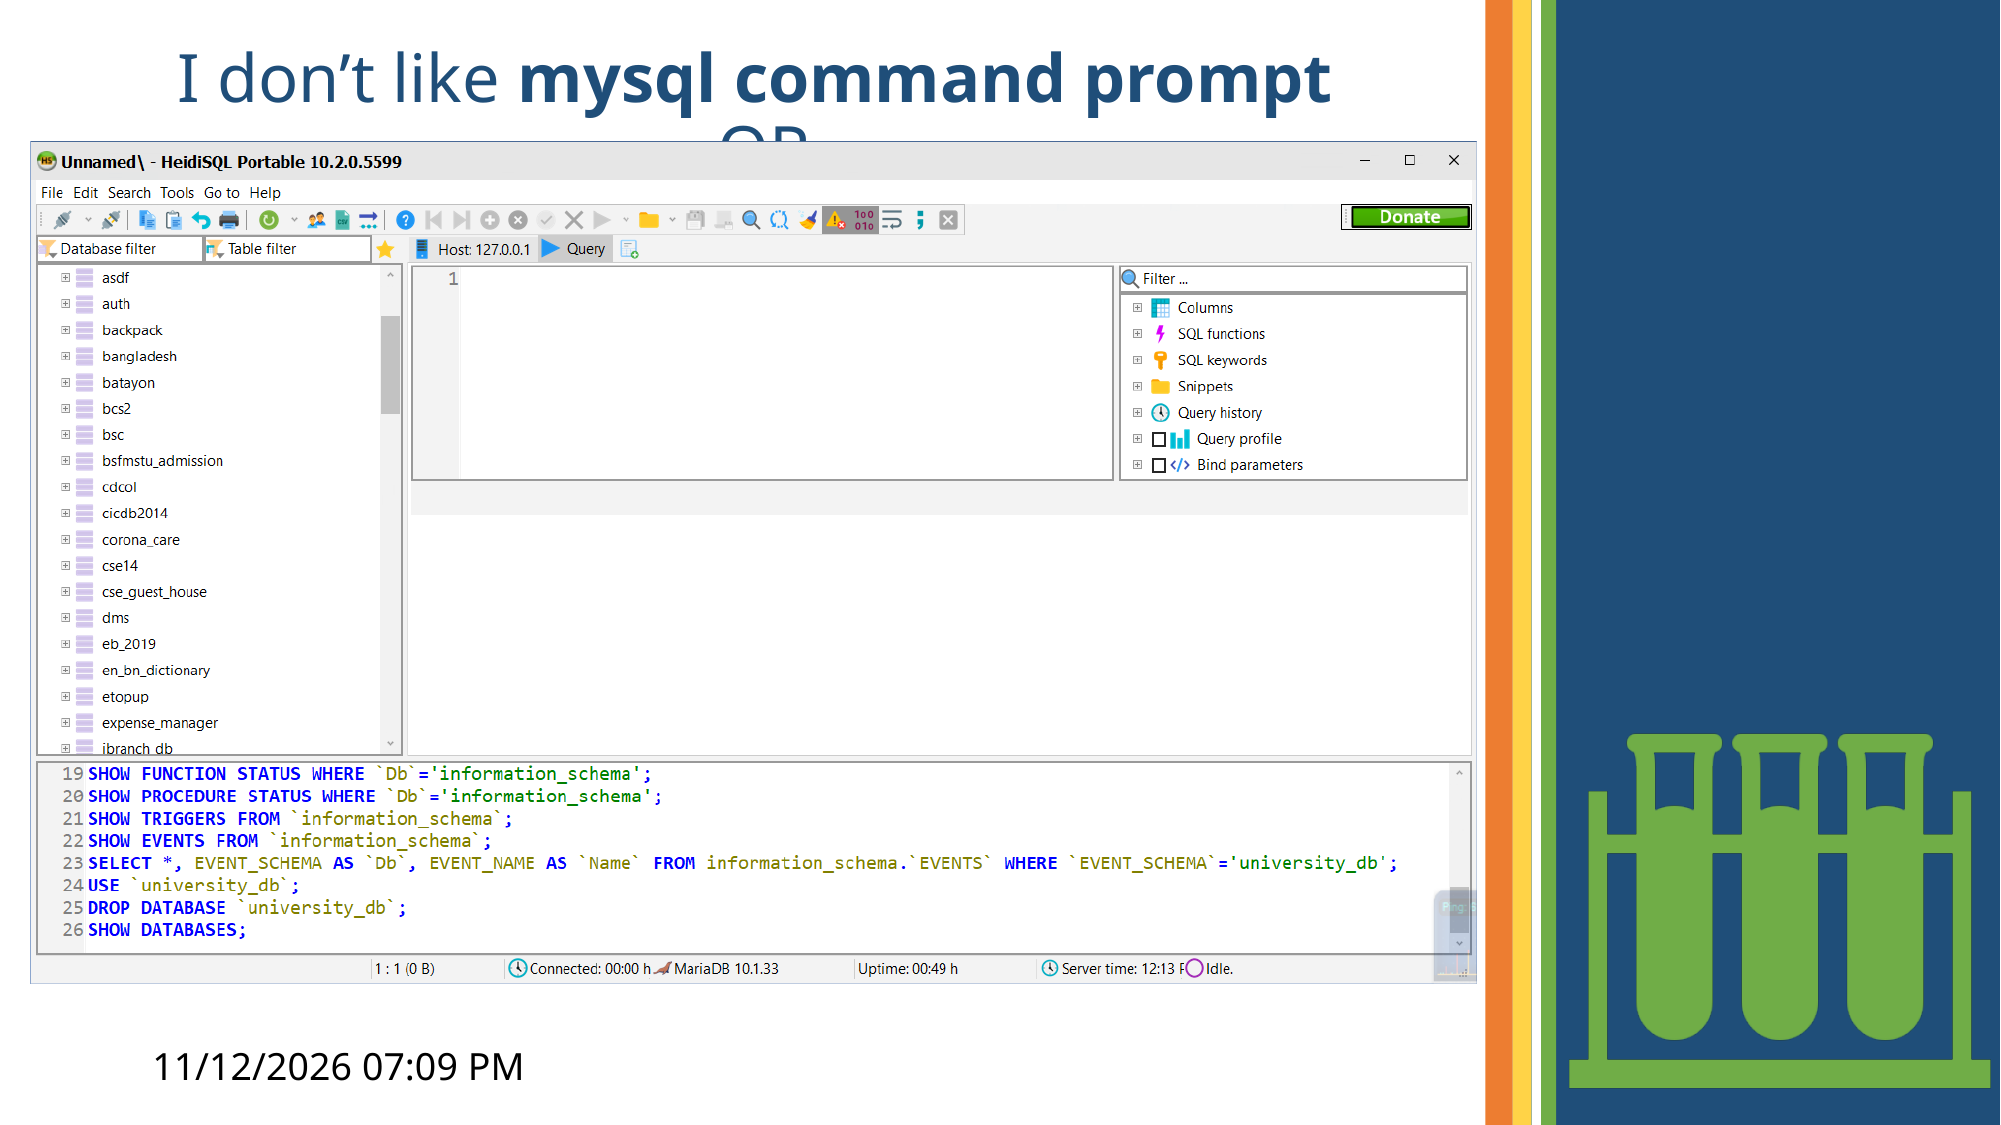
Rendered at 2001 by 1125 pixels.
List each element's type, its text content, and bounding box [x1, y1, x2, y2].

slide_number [137, 1035, 588, 1096]
picture [30, 141, 1477, 984]
title I don’t like mysql command prompt OR phpMyAdmin  [76, 79, 1452, 141]
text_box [1485, 0, 2000, 1125]
